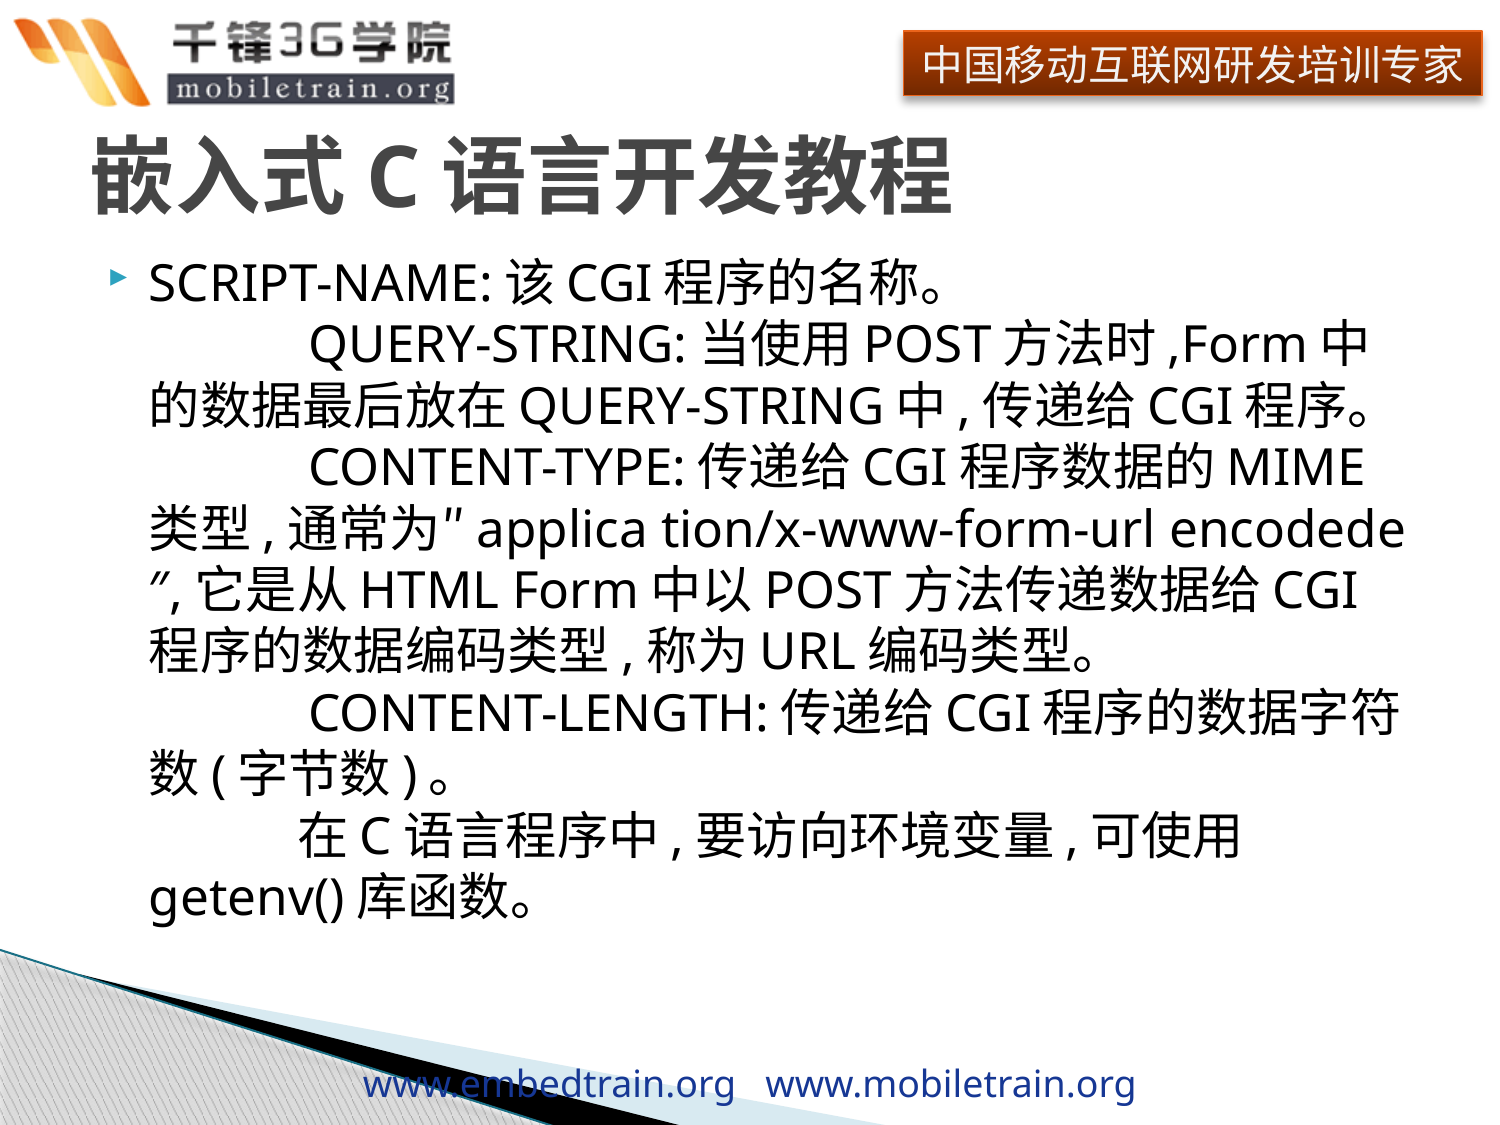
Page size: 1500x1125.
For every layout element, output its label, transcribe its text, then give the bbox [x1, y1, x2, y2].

title 嵌入式C语言开发教程 [75, 79, 1425, 268]
list SCRIPT-NAME:该CGI程序的名称。 QUERY-STRING:当使用POST方法时,Form中的数据最后放在QUERY-STRING中,传递给CGI程序。 CONTENT-TYPE:传递给CGI程序数据的MIME类型,通常为″applica tion/x-www-form-url encodede″,它是从HTML Form中以POST方法传递数据给CGI程序的数据编码类型,称为URL编码类型。 CONTENT-LENGTH:传递给CGI程序的数据字符数(字节数)。 在C语言程序中,要访向环境变量,可使用getenv()库函数。 [75, 268, 1425, 986]
picture [0, 0, 469, 118]
